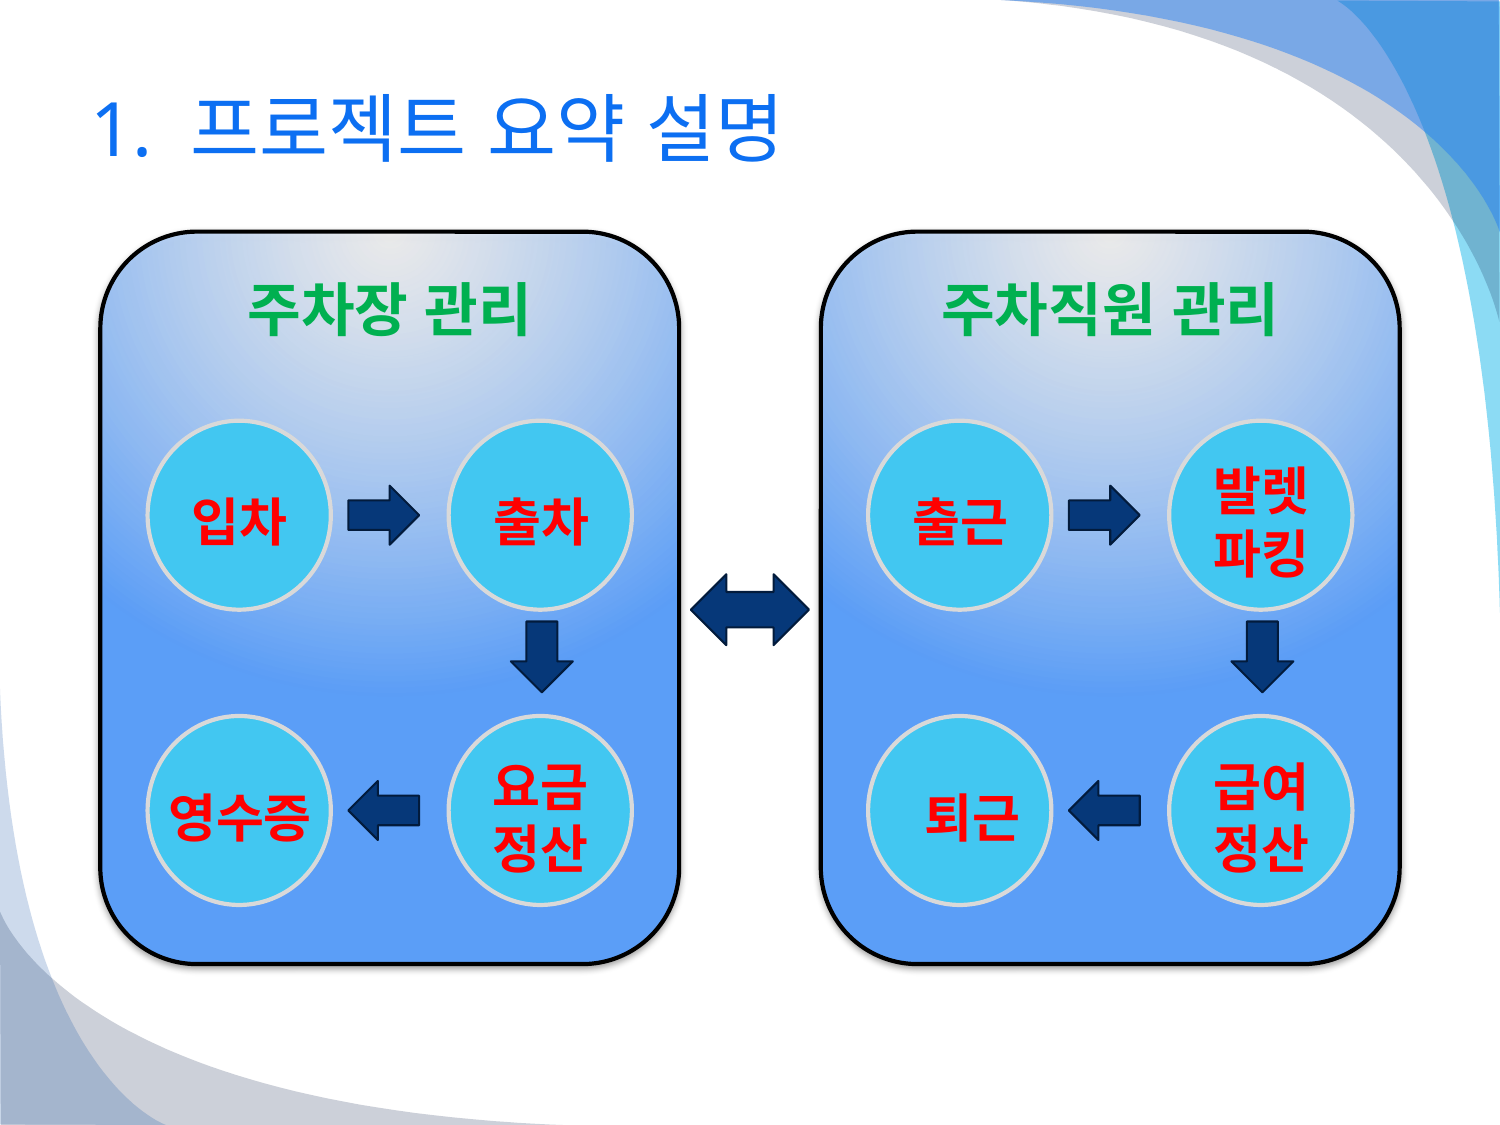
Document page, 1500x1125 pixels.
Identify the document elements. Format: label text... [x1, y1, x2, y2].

text_box [447, 419, 634, 611]
title 1. 프로젝트 요약 설명 [75, 50, 1425, 202]
text_box [833, 230, 1388, 278]
text_box 출차 [478, 491, 627, 551]
text_box 입차 [176, 491, 325, 551]
text_box [873, 846, 1047, 907]
text_box 주차직원 관리 [820, 278, 1400, 338]
text_box [1230, 620, 1295, 694]
text_box 요금정산 [477, 786, 626, 846]
text_box [98, 314, 681, 966]
text_box [146, 714, 330, 907]
text_box [1068, 779, 1141, 841]
text_box [447, 714, 634, 907]
text_box [690, 573, 810, 647]
text_box [509, 620, 574, 694]
text_box [1167, 419, 1354, 611]
text_box [347, 484, 420, 546]
text_box [112, 230, 667, 278]
text_box [1067, 484, 1141, 546]
text_box [1167, 714, 1354, 907]
text_box 출근 [897, 491, 1046, 551]
text_box [347, 779, 421, 841]
text_box 급여정산 [1198, 786, 1347, 846]
text_box 주차장 관리 [100, 278, 680, 338]
text_box [866, 419, 1053, 611]
text_box [146, 419, 333, 611]
text_box 영수증 [153, 786, 337, 846]
text_box 발렛파킹 [1198, 491, 1347, 551]
text_box [869, 714, 1050, 786]
text_box 퇴근 [868, 786, 1052, 846]
text_box [819, 314, 1401, 966]
